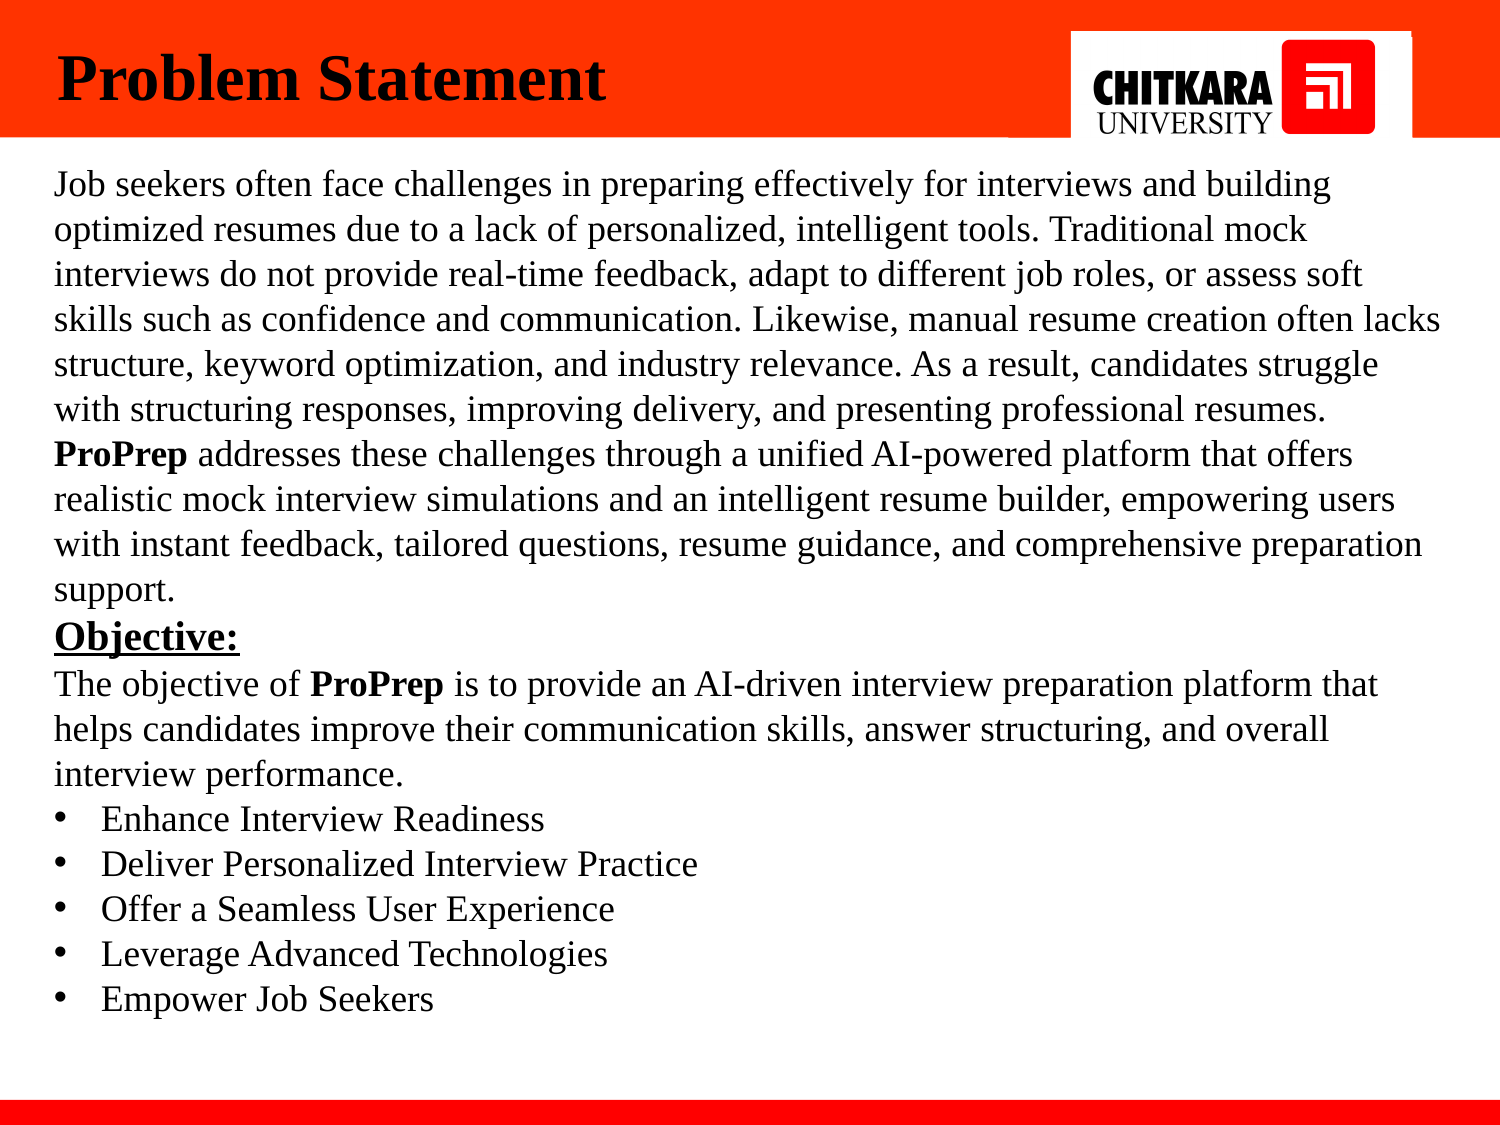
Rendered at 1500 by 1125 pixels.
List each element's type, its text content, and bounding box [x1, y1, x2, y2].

text_box Problem Statement [0, 26, 665, 122]
text_box Job seekers often face challenges in preparing effectively for interviews and building optimized resumes due to a lack of personalized, intelligent tools. Traditional mock interviews do not provide real-time feedback, adapt to different job roles, or assess soft skills such as confidence and communication. Likewise, manual resume creation often lacks structure, keyword optimization, and industry relevance. As a result, candidates struggle with structuring responses, improving delivery, and presenting professional resumes. ProPrep addresses these challenges through a unified AI-powered platform that offers realistic mock interview simulations and an intelligent resume builder, empowering users with instant feedback, tailored questions, resume guidance, and comprehensive preparation support. Objective: The objective of ProPrep is to provide an AI-driven interview preparation platform that helps candidates improve their communication skills, answer structuring, and overall interview performance. Enhance Interview Readiness Deliver Personalized Interview Practice Offer a Seamless User Experience Leverage Advanced Technologies Empower Job Seekers [39, 151, 1461, 1027]
picture [1074, 37, 1390, 138]
